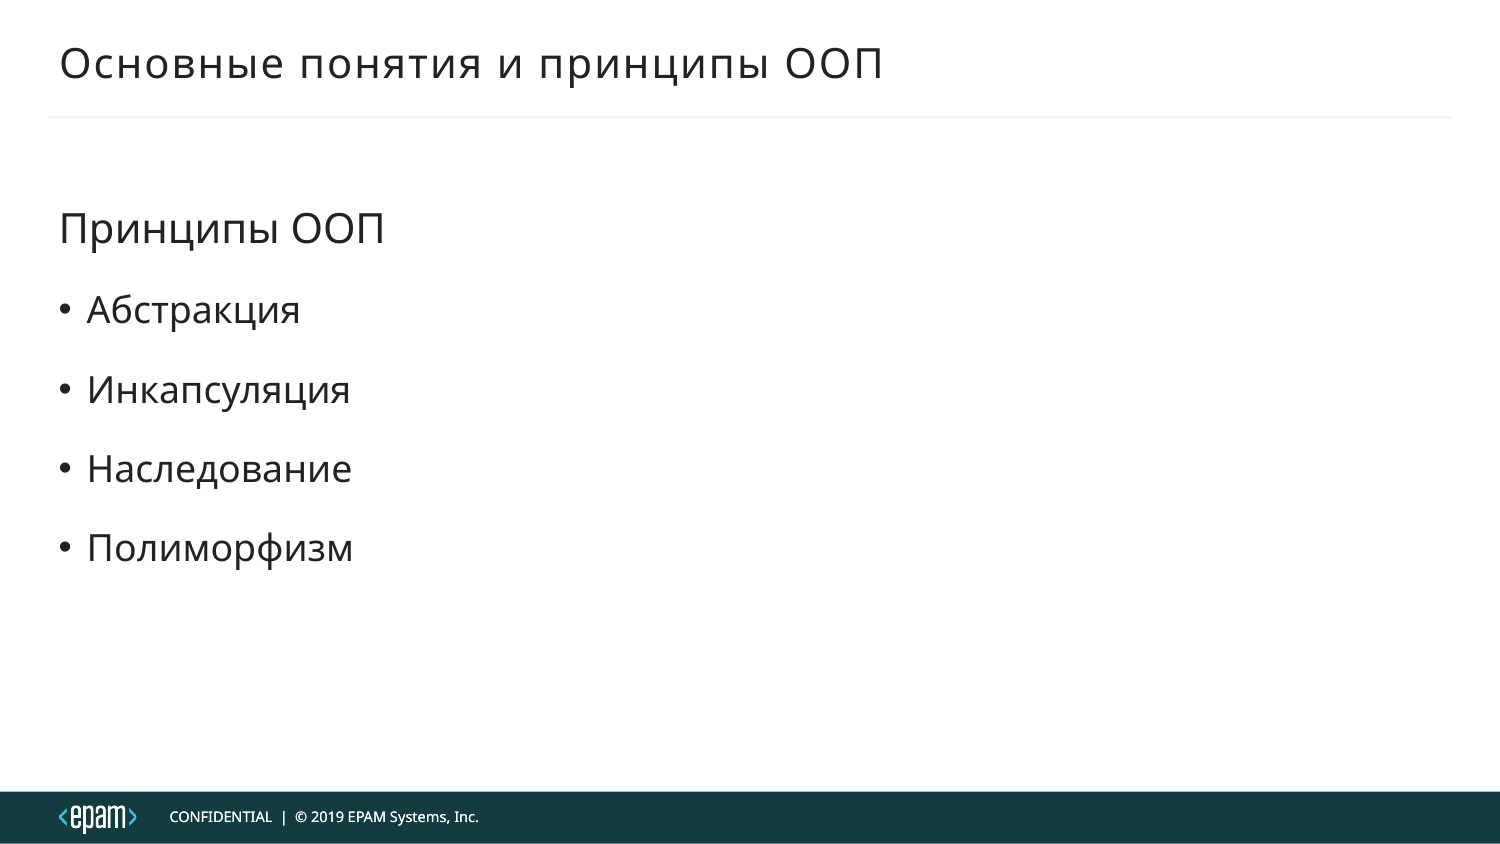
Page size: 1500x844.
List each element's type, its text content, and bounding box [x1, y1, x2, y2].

list Принципы ООП Абстракция Инкапсуляция Наследование Полиморфизм [58, 177, 1442, 735]
title Основные понятия и принципы ООП [59, 37, 1442, 87]
text_box CONFIDENTIAL | © 2019 EPAM Systems, Inc. [154, 800, 552, 833]
